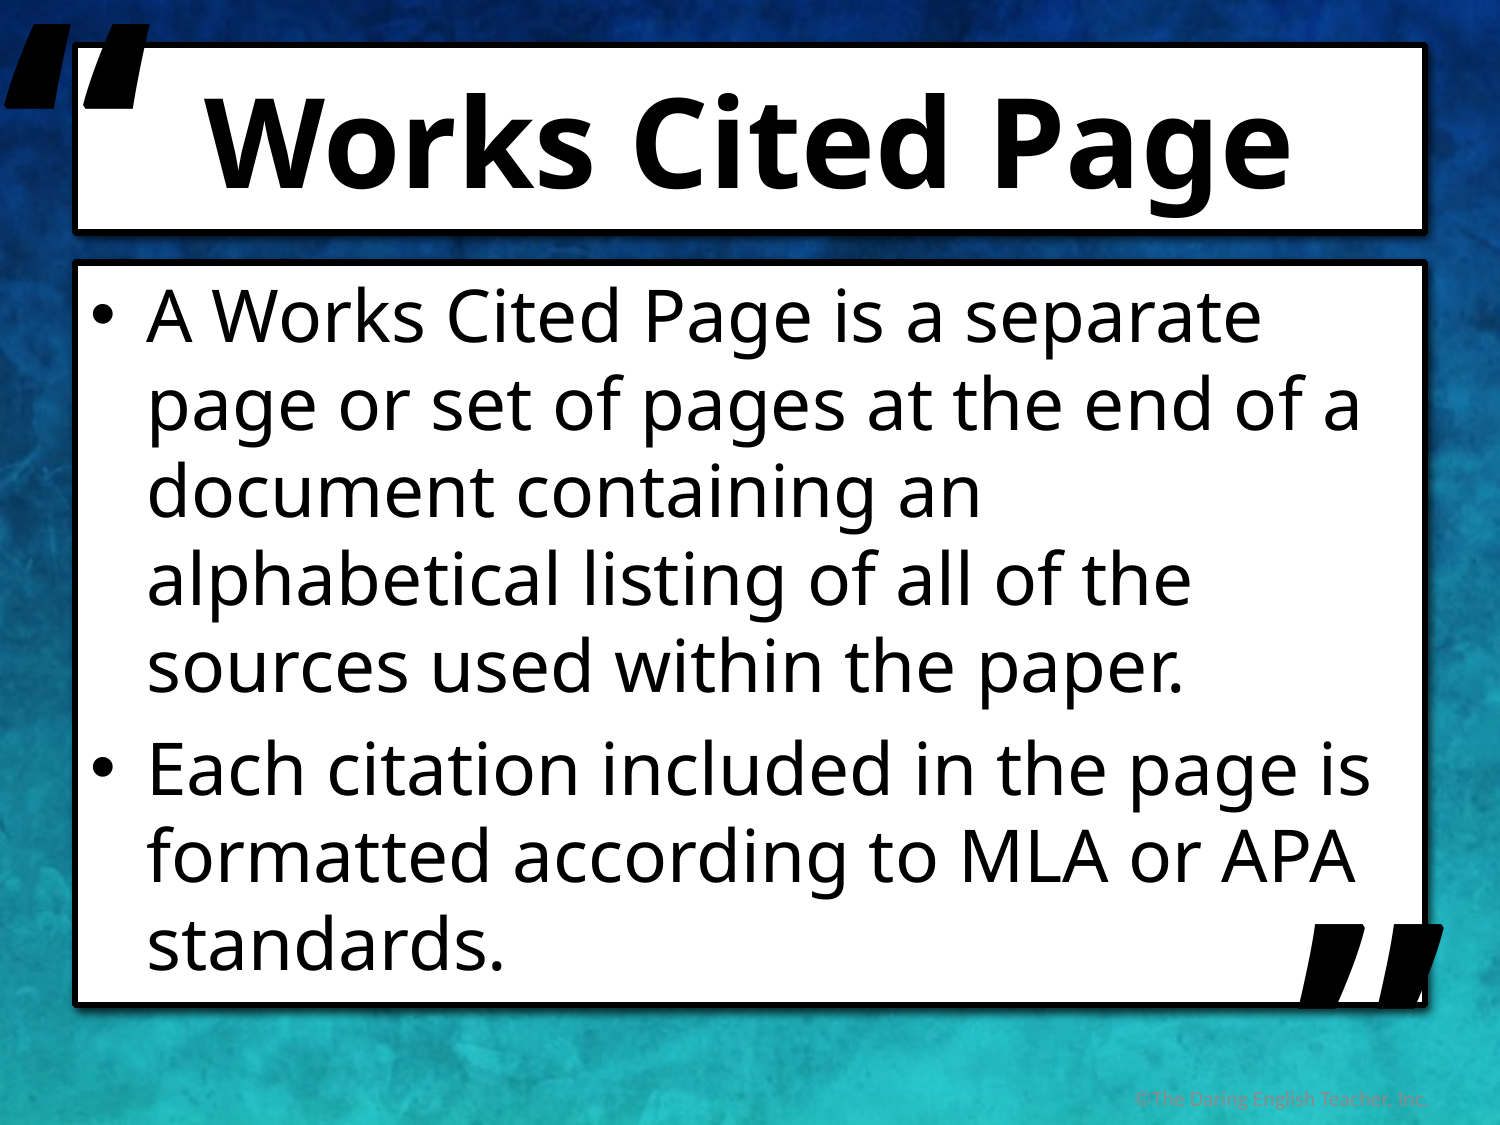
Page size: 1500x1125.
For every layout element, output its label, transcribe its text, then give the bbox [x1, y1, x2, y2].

title Works Cited Page [383, 42, 1428, 236]
picture [383, 0, 1500, 818]
text_box ” [1279, 818, 1500, 1125]
list A Works Cited Page is a separate page or set of pages at the end of a document containing an alphabetical listing of all of the sources used within the paper. Each citation included in the page is formatted according to MLA or APA standards. [72, 259, 1428, 1008]
picture [0, 348, 1279, 1125]
text_box “ [0, 0, 383, 348]
